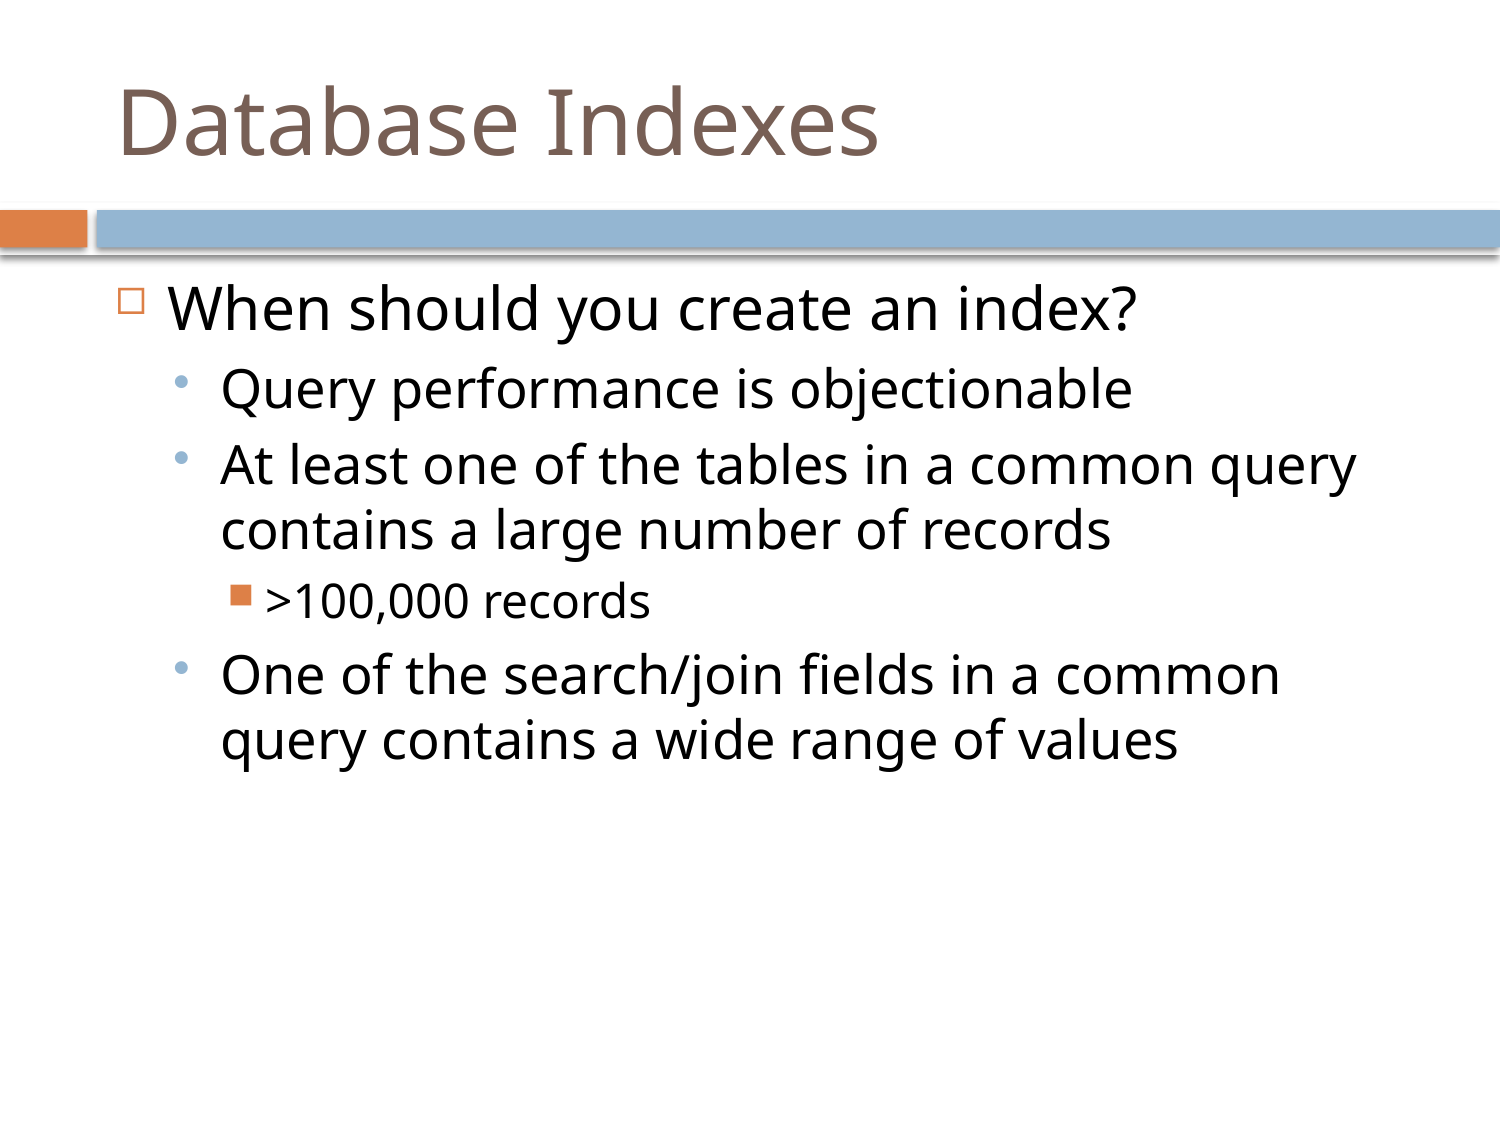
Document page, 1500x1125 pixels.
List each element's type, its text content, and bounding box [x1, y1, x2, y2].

list When should you create an index? Query performance is objectionable At least one of the tables in a common query contains a large number of records >100,000 records One of the search/join fields in a common query contains a wide range of values [100, 262, 1438, 1000]
title Database Indexes [100, 37, 1438, 200]
